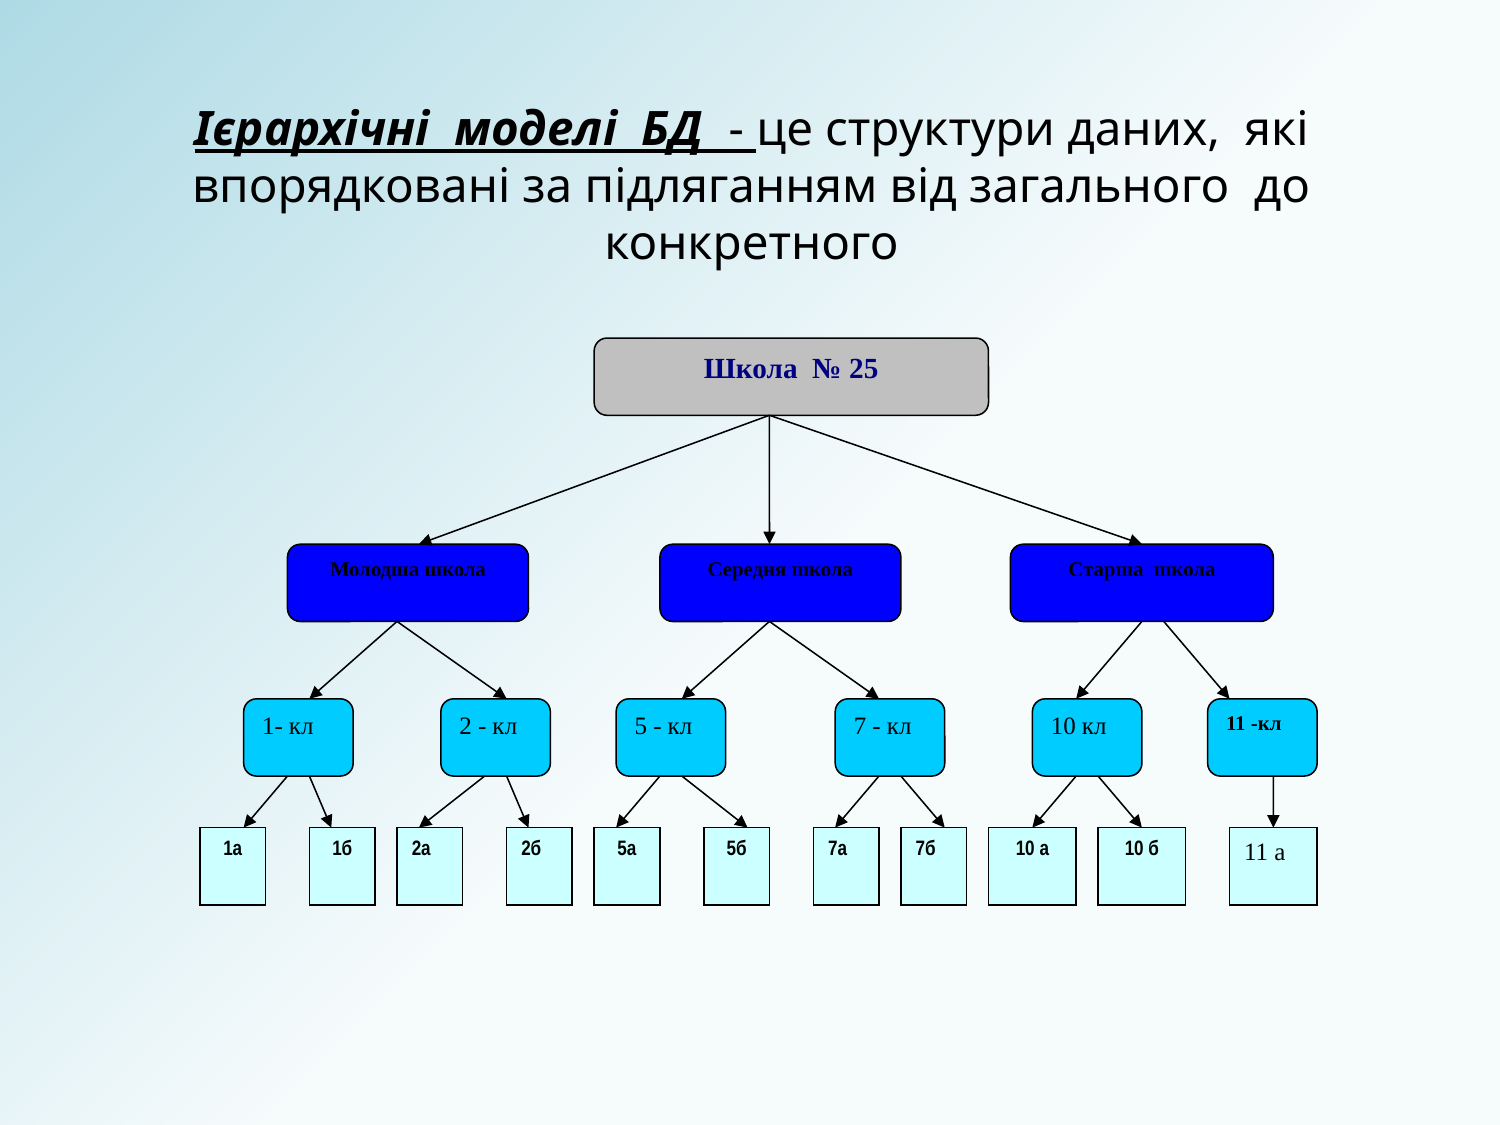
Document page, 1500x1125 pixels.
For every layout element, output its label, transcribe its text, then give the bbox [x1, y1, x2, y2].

title Ієрархічні моделі БД - це структури даних, які впорядковані за підляганням від загального до конкретного [76, 90, 1427, 278]
list [75, 262, 1425, 1005]
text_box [111, 337, 1318, 906]
